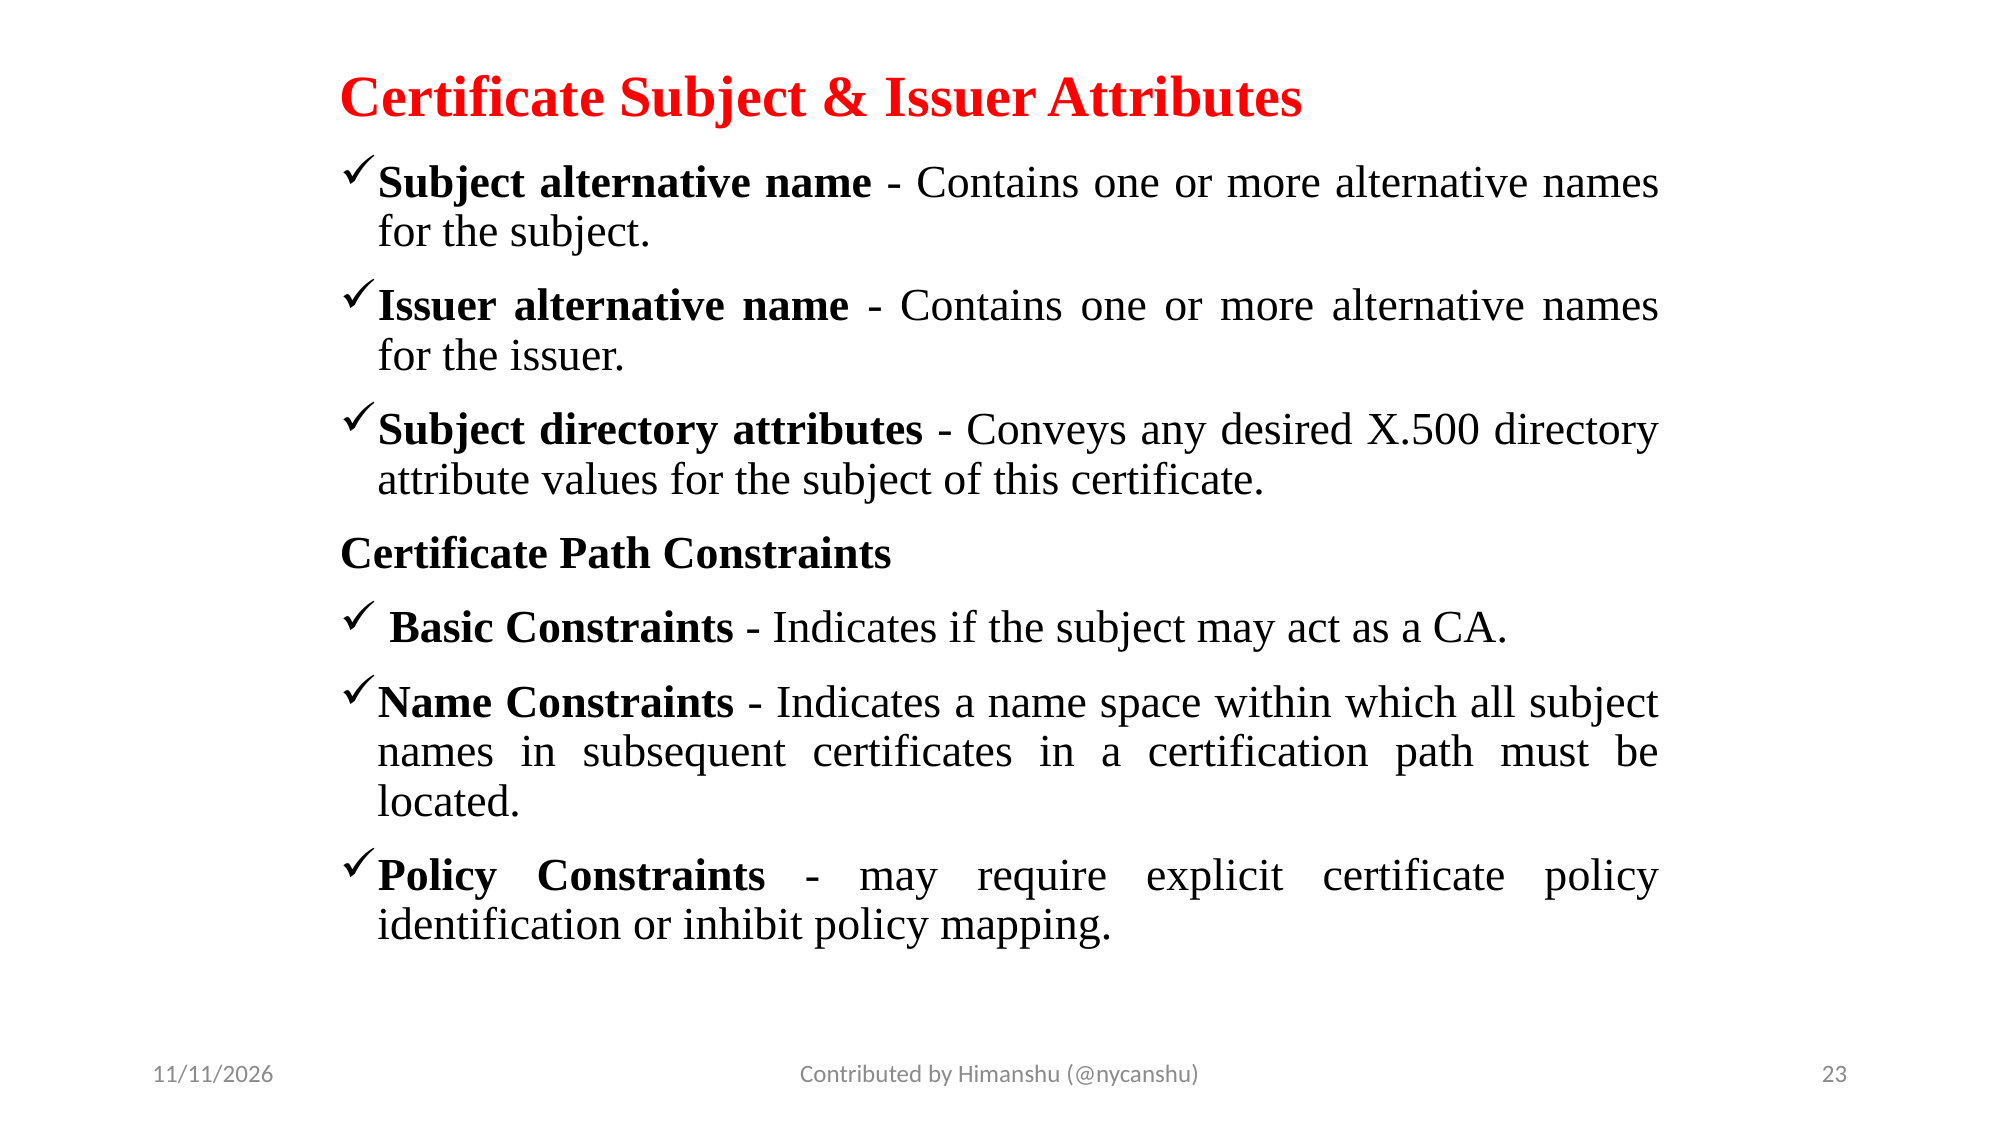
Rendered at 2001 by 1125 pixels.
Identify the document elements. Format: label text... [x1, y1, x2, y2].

footer Contributed by Himanshu (@nycanshu) [662, 1042, 1338, 1103]
list Subject alternative name - Contains one or more alternative names for the subject. Issuer alternative name - Contains one or more alternative names for the issuer. Subject directory attributes - Conveys any desired X.500 directory attribute values for the subject of this certificate. Certificate Path Constraints Basic Constraints - Indicates if the subject may act as a CA. Name Constraints - Indicates a name space within which all subject names in subsequent certificates in a certification path must be located. Policy Constraints - may require explicit certificate policy identification or inhibit policy mapping. [324, 149, 1675, 1005]
slide_number 23 [1412, 1042, 1863, 1103]
title Certificate Subject & Issuer Attributes [324, 45, 1675, 149]
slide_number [137, 1042, 588, 1103]
